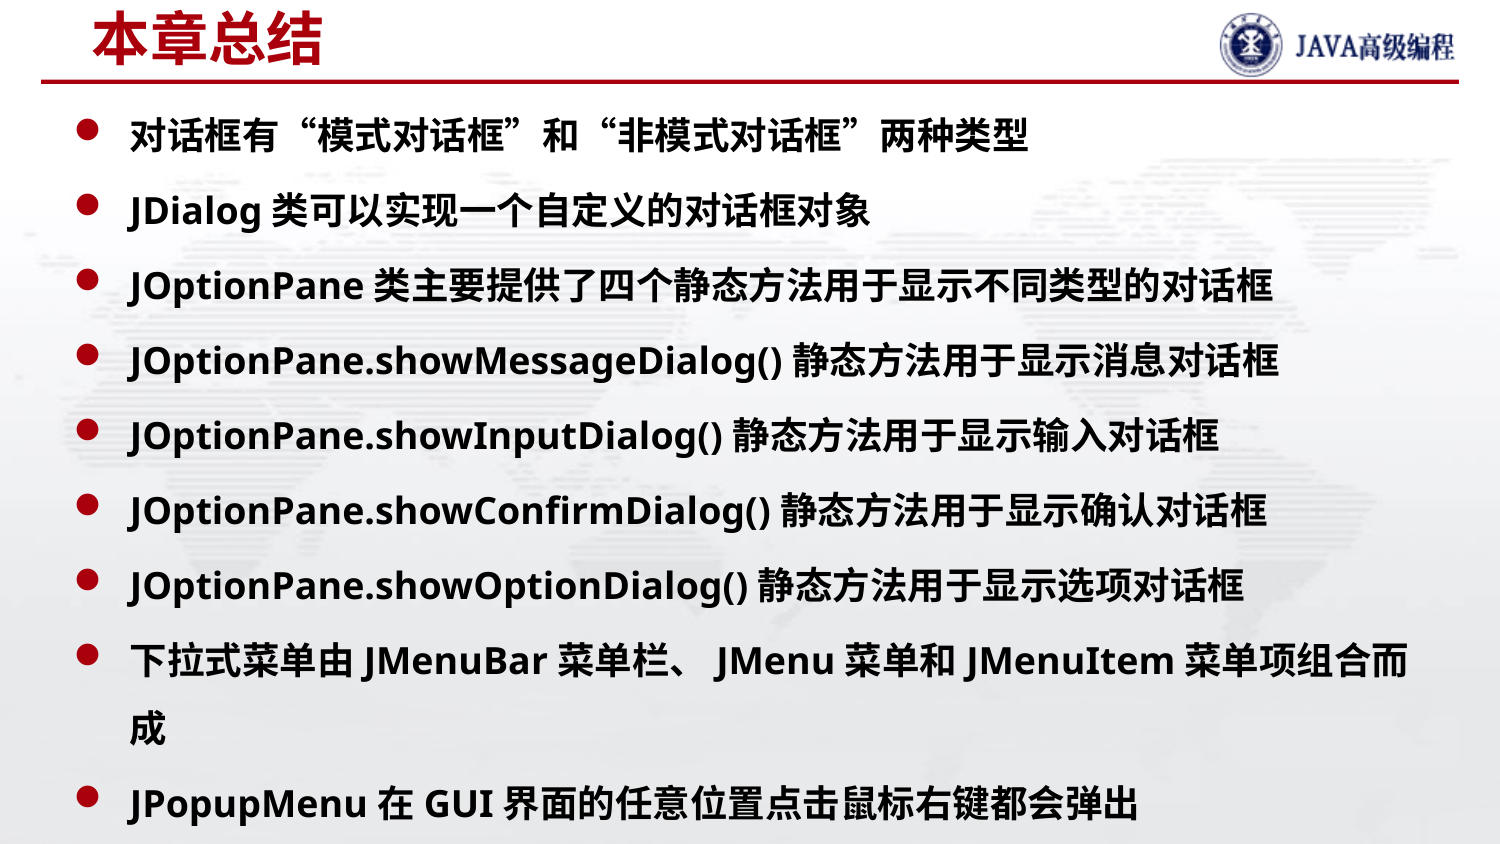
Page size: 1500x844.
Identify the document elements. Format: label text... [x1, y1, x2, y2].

list 对话框有“模式对话框”和“非模式对话框”两种类型 JDialog类可以实现一个自定义的对话框对象 JOptionPane类主要提供了四个静态方法用于显示不同类型的对话框 JOptionPane.showMessageDialog()静态方法用于显示消息对话框 JOptionPane.showInputDialog()静态方法用于显示输入对话框 JOptionPane.showConfirmDialog()静态方法用于显示确认对话框 JOptionPane.showOptionDialog()静态方法用于显示选项对话框 下拉式菜单由JMenuBar菜单栏、JMenu菜单和JMenuItem菜单项组合而成 JPopupMenu在GUI界面的任意位置点击鼠标右键都会弹出 [58, 81, 1430, 786]
picture [0, 0, 1500, 844]
title 本章总结 [76, 2, 873, 71]
